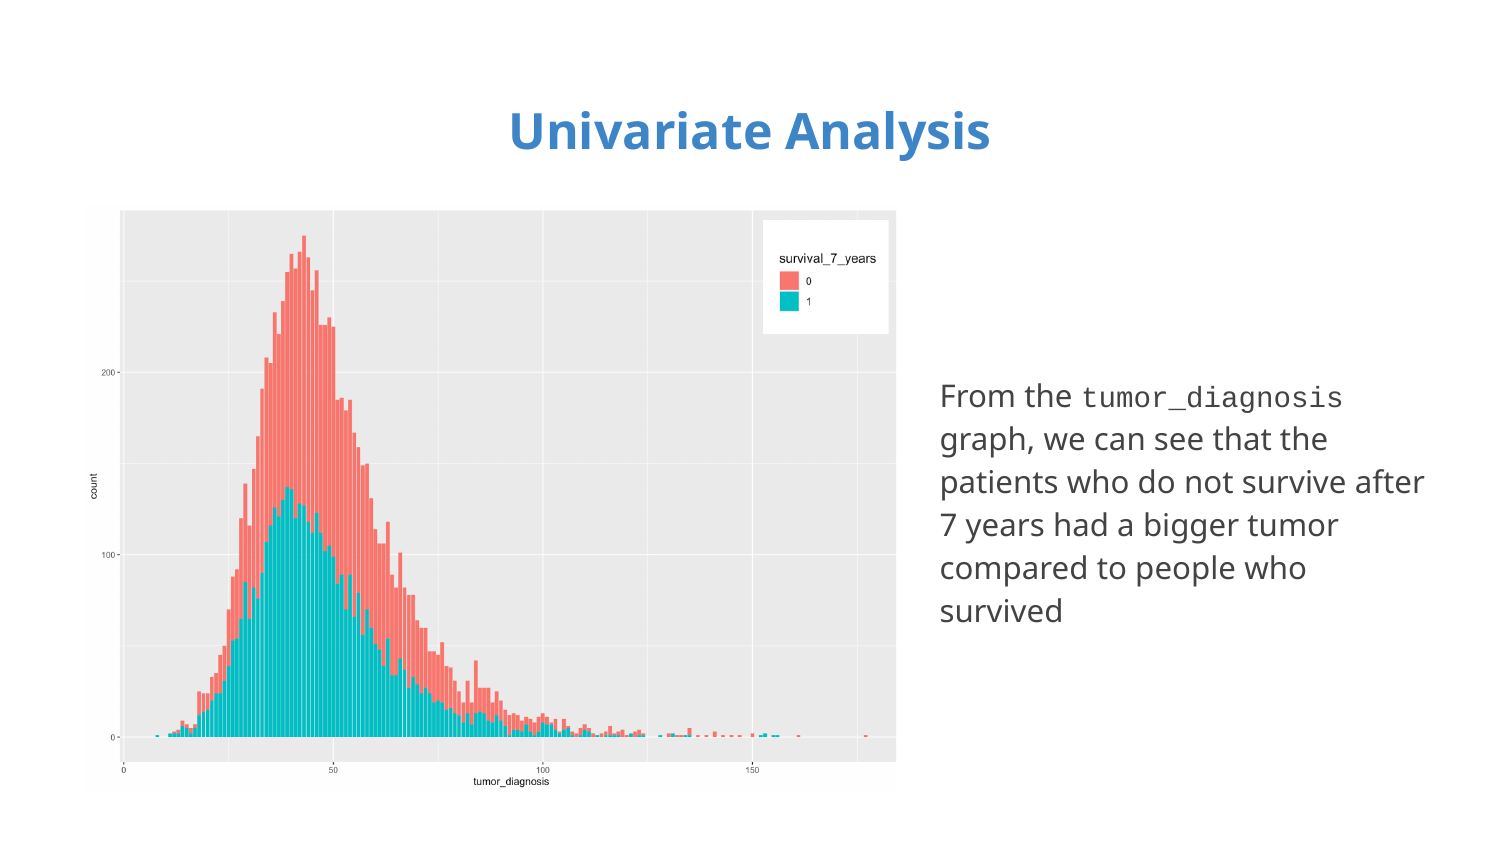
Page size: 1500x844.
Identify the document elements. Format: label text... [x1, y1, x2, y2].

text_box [84, 204, 897, 792]
title Univariate Analysis [146, 33, 1354, 175]
text_box From the tumor_diagnosis graph, we can see that the patients who do not survive after 7 years had a bigger tumor compared to people who survived [924, 355, 1454, 645]
